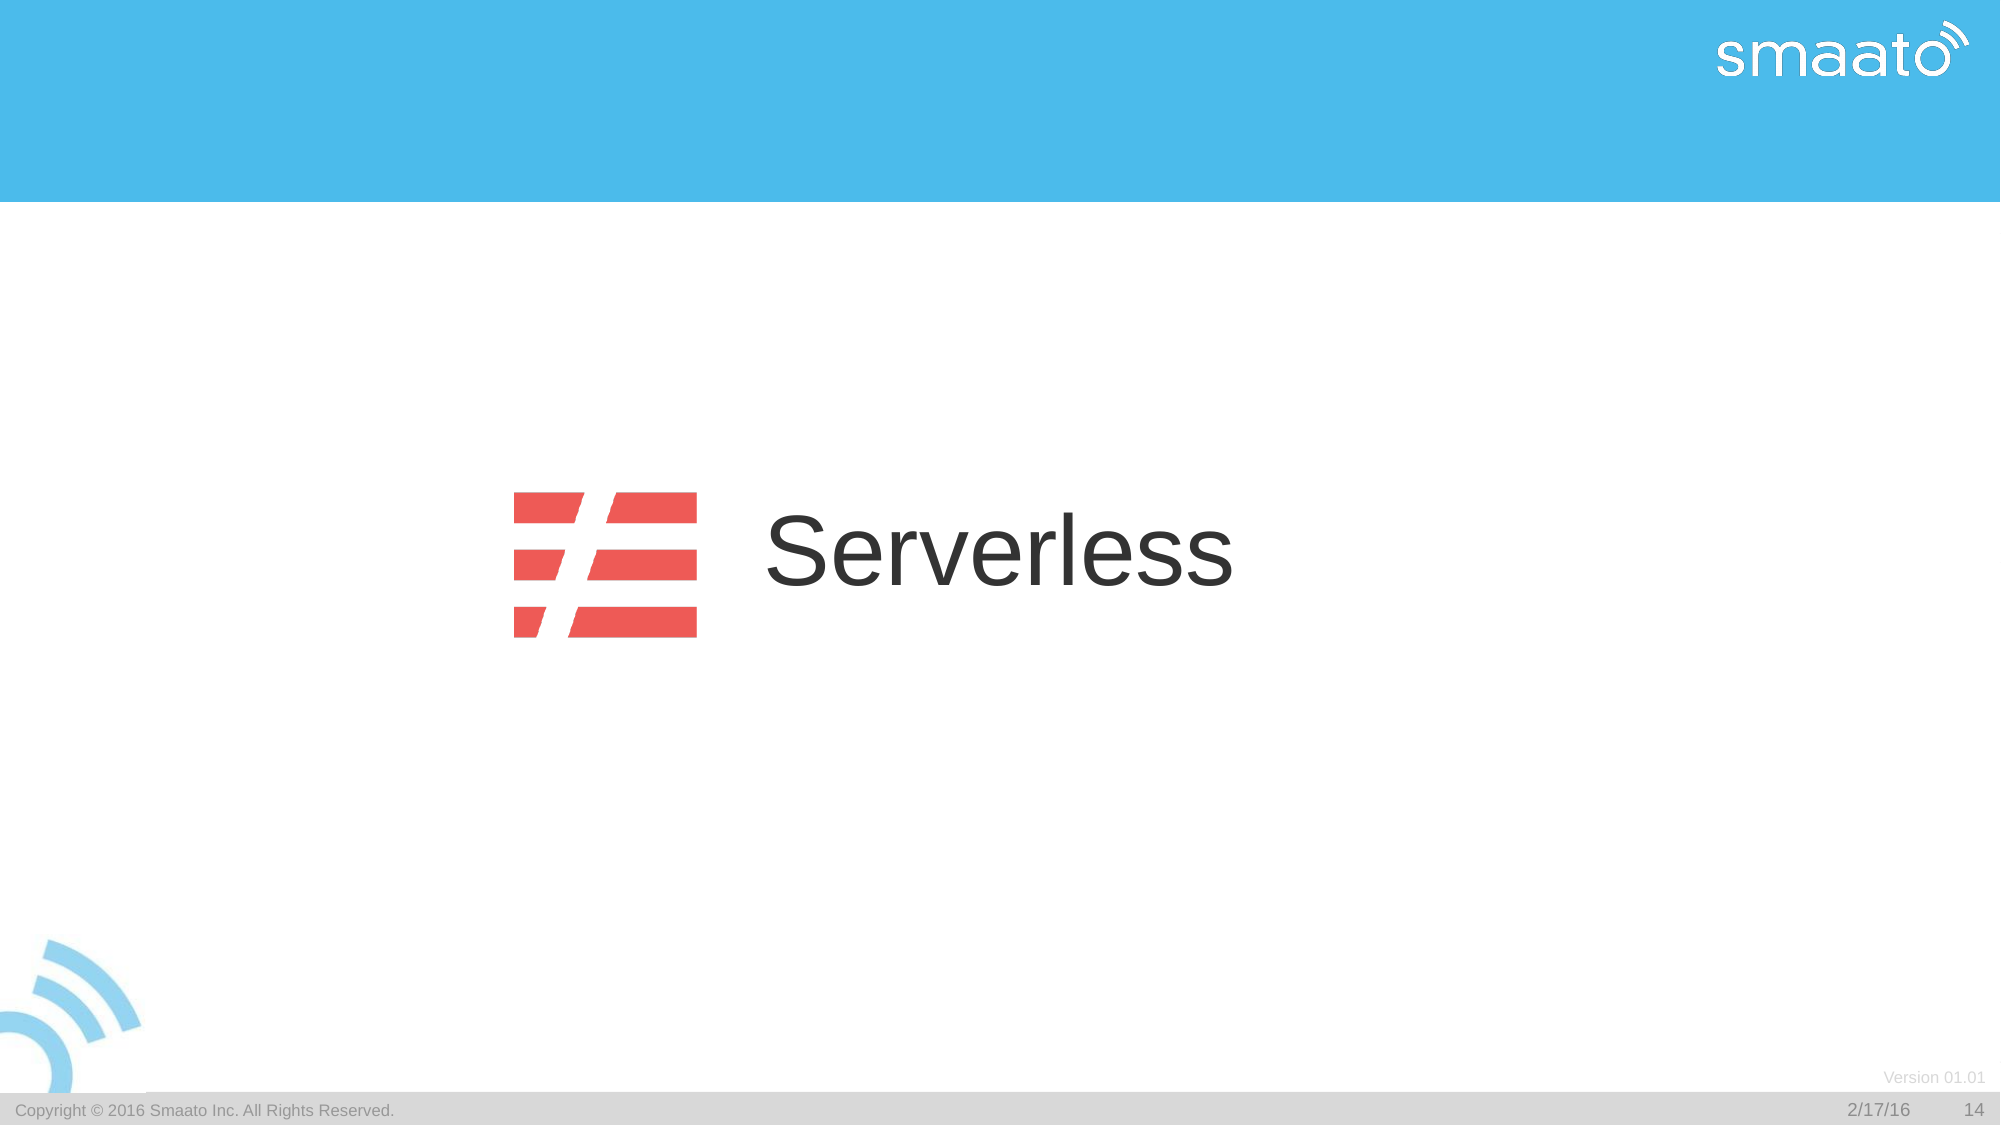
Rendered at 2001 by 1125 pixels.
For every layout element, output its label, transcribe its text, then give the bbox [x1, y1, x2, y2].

footer ​Copyright © 2016 Smaato Inc. All Rights Reserved. [0, 1091, 1694, 1125]
picture [1717, 20, 1969, 76]
picture [0, 934, 146, 1091]
list Serverless [137, 491, 1863, 934]
slide_number ‹#› [1918, 1091, 2000, 1125]
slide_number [1725, 1091, 1911, 1125]
picture [512, 469, 698, 656]
